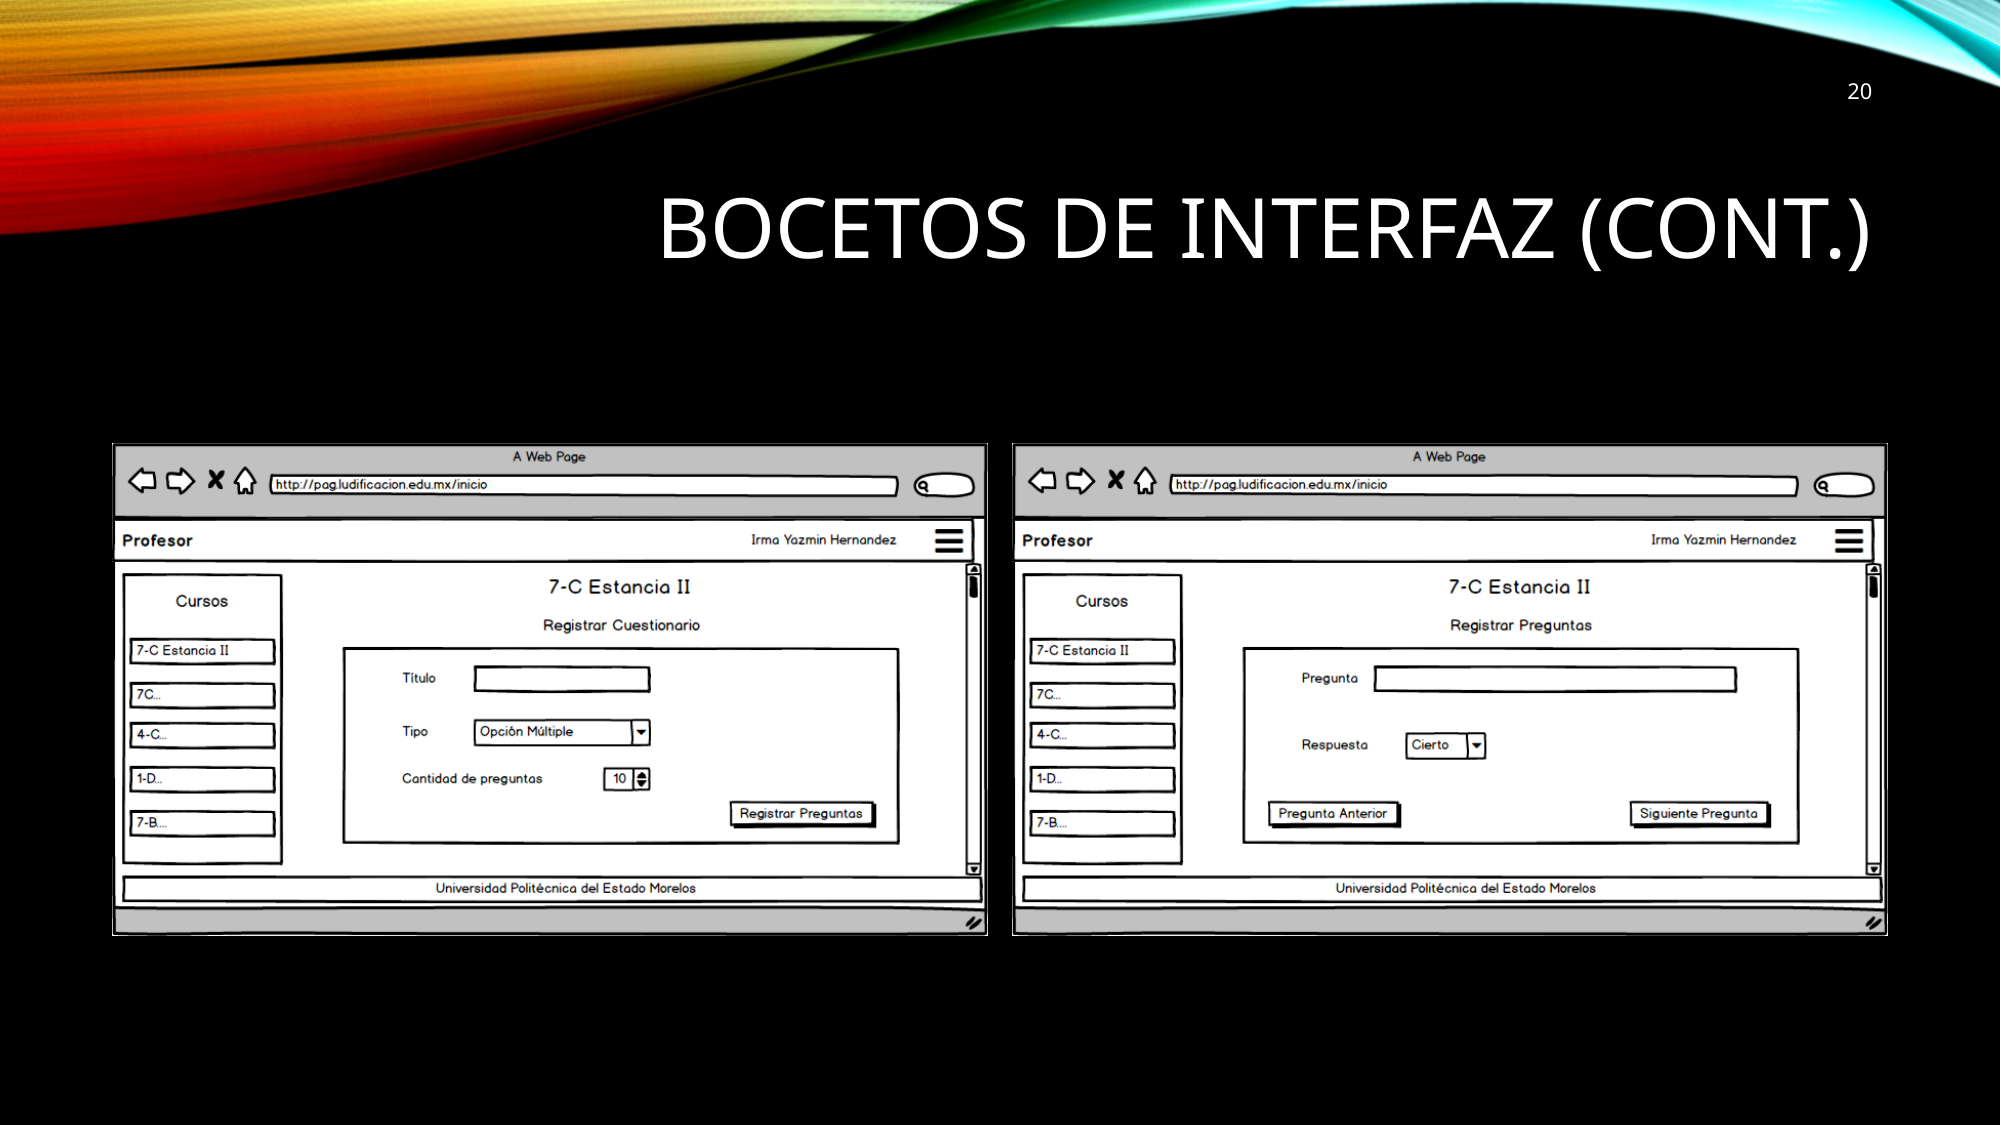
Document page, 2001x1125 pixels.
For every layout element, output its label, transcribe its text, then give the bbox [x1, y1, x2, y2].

slide_number 20 [1437, 62, 1888, 123]
picture [0, 0, 2000, 237]
title Bocetos de Interfaz (cont.) [474, 125, 1888, 338]
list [112, 443, 988, 937]
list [1012, 443, 1888, 937]
